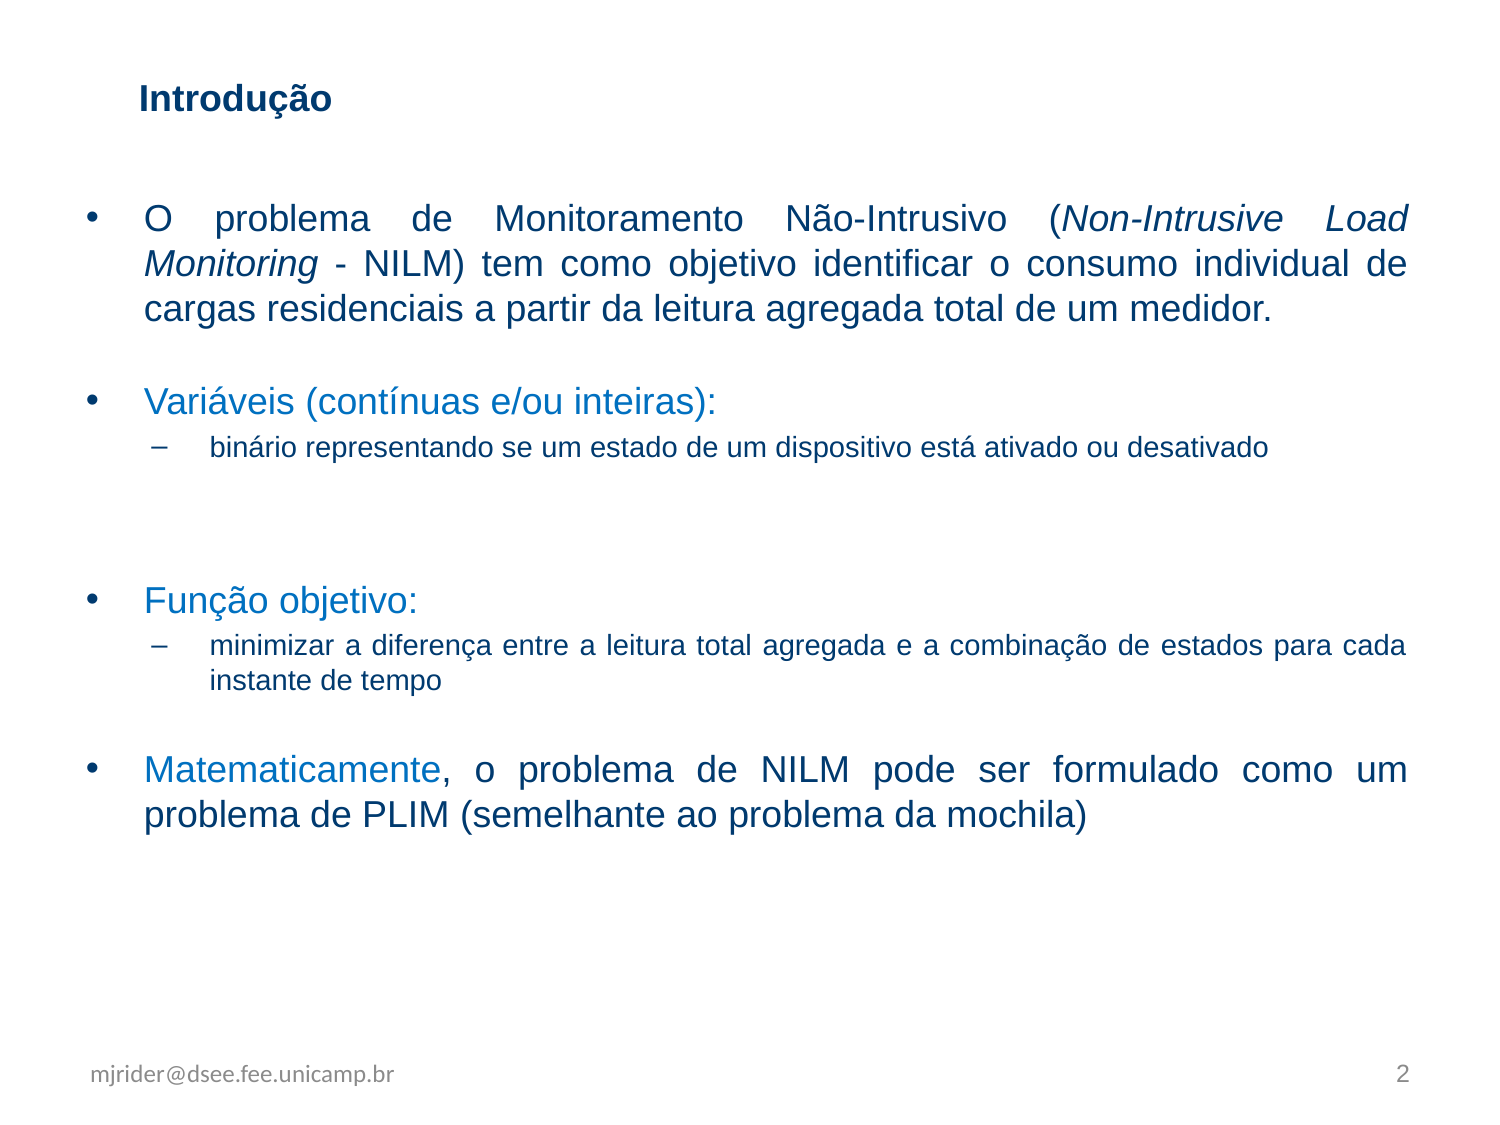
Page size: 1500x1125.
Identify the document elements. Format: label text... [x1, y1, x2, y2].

text_box Introdução [123, 66, 1435, 125]
slide_number mjrider@dsee.fee.unicamp.br [75, 1042, 425, 1103]
text_box 2 [1074, 1042, 1425, 1103]
list O problema de Monitoramento Não-Intrusivo (Non-Intrusive Load Monitoring - NILM) tem como objetivo identificar o consumo individual de cargas residenciais a partir da leitura agregada total de um medidor. Variáveis (contínuas e/ou inteiras): binário representando se um estado de um dispositivo está ativado ou desativado Função objetivo: minimizar a diferença entre a leitura total agregada e a combinação de estados para cada instante de tempo Matematicamente, o problema de NILM pode ser formulado como um problema de PLIM (semelhante ao problema da mochila) [70, 186, 1424, 1048]
